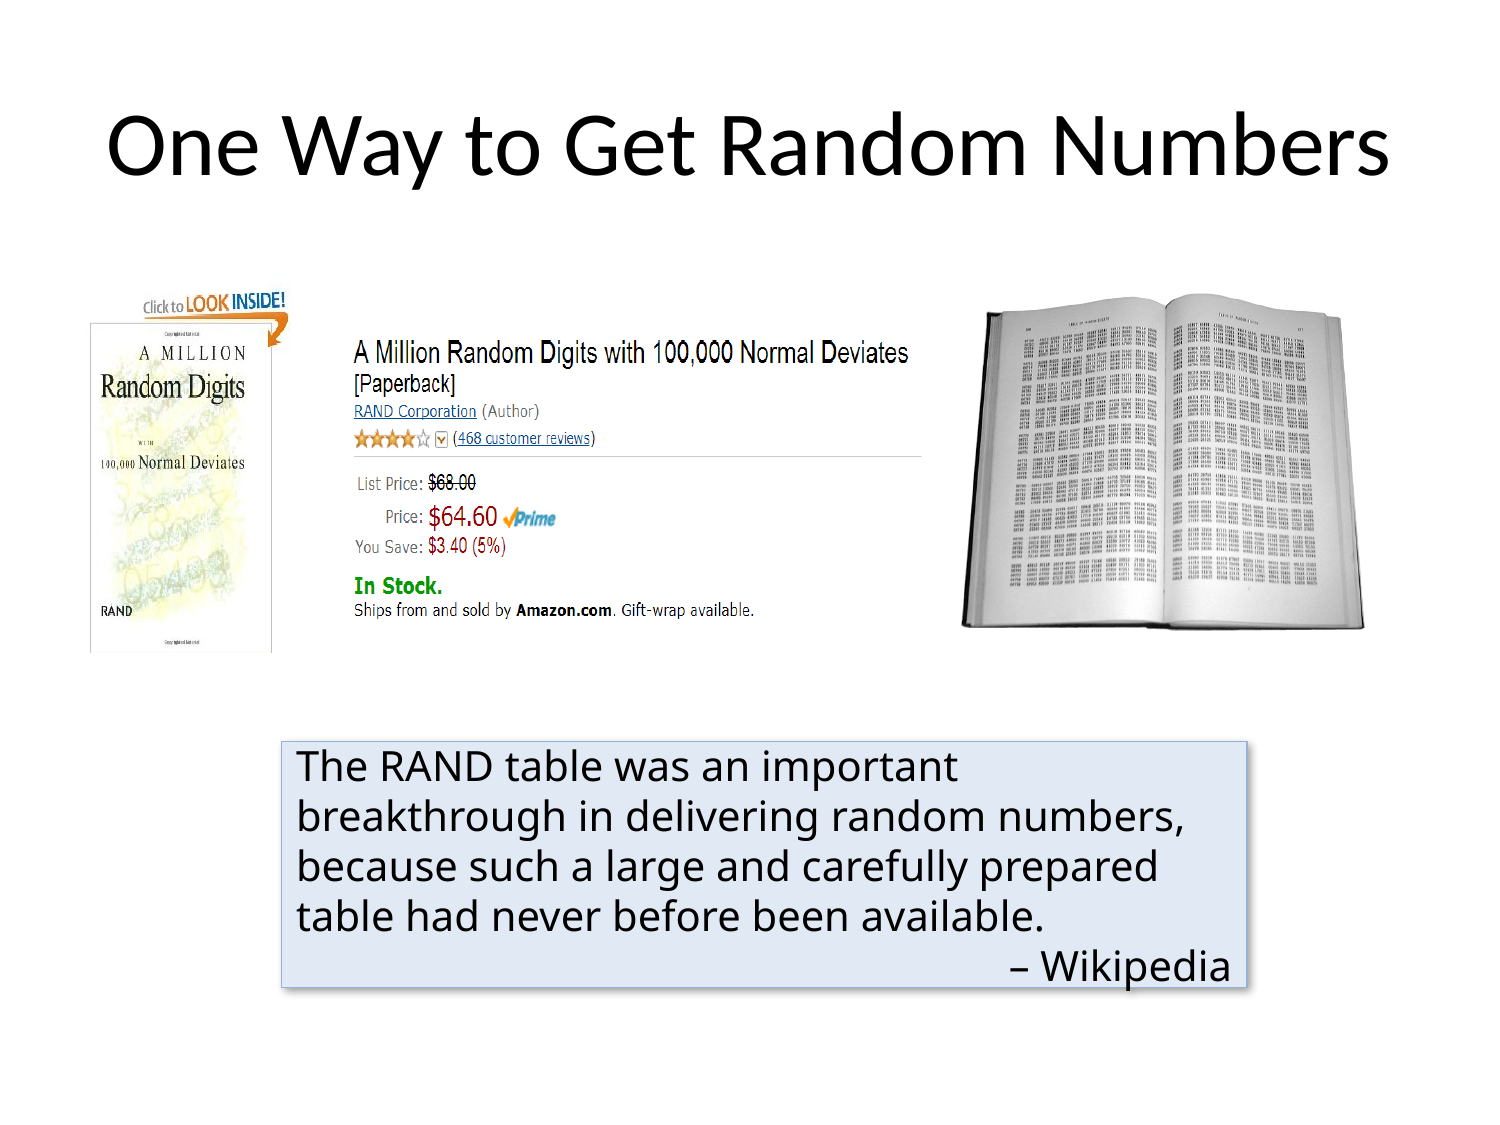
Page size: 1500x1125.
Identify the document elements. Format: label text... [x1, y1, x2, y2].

picture [955, 279, 1369, 653]
picture [46, 272, 332, 653]
picture [337, 321, 929, 624]
title One Way to Get Random Numbers [75, 45, 1425, 233]
text_box The RAND table was an important breakthrough in delivering random numbers, because such a large and carefully prepared table had never before been available. – Wikipedia [281, 741, 1248, 988]
